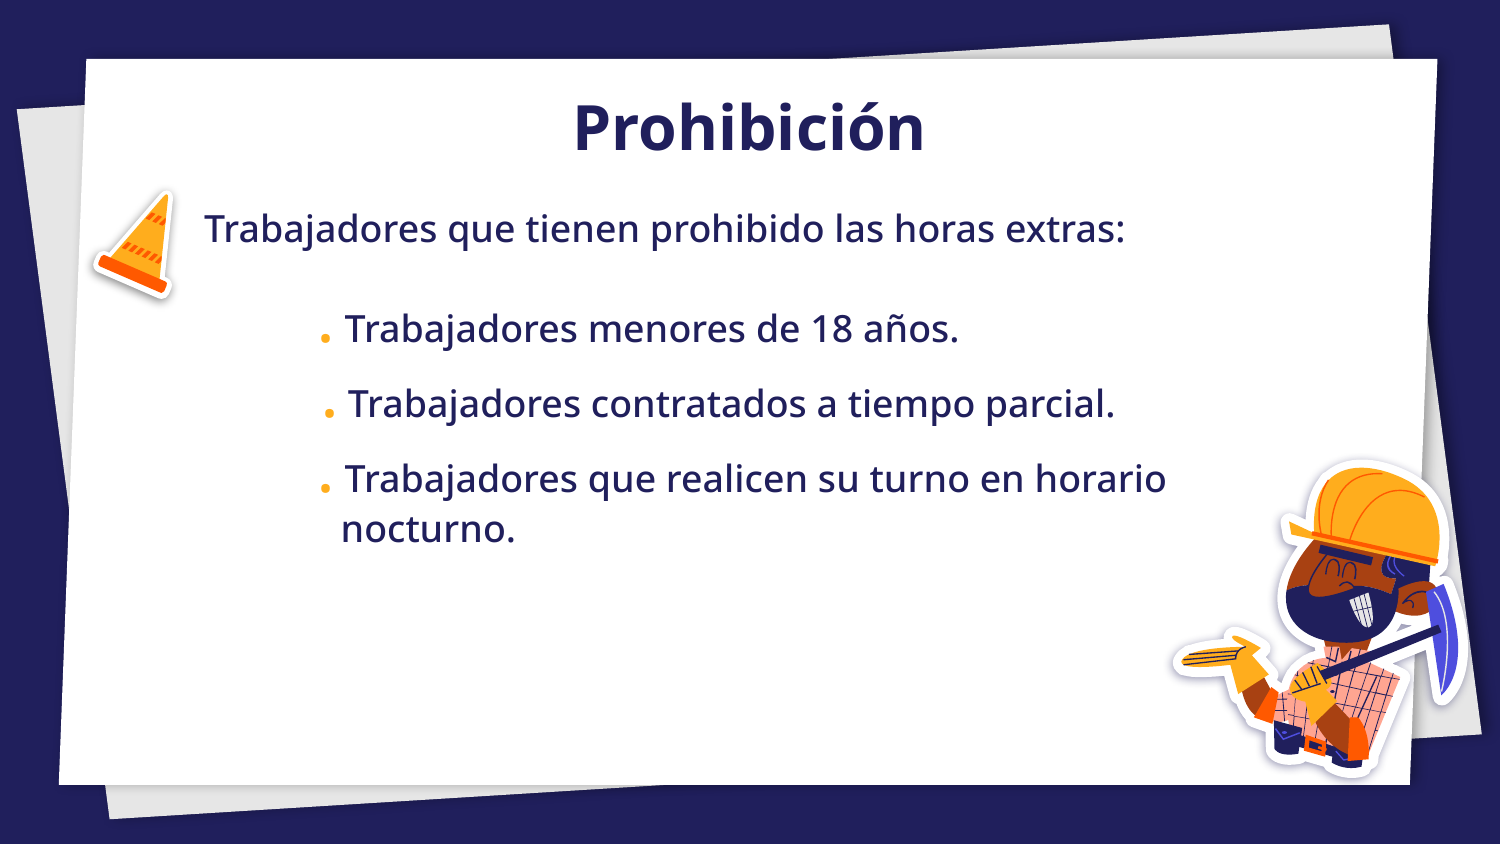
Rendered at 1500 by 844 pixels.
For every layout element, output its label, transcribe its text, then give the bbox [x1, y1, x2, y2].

subtitle Trabajadores que tienen prohibido las horas extras: . Trabajadores menores de 18 años. . Trabajadores contratados a tiempo parcial. . Trabajadores que realicen su turno en horario nocturno. [189, 190, 1311, 648]
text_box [1172, 459, 1490, 779]
title Prohibición [118, 72, 1382, 167]
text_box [91, 190, 174, 300]
